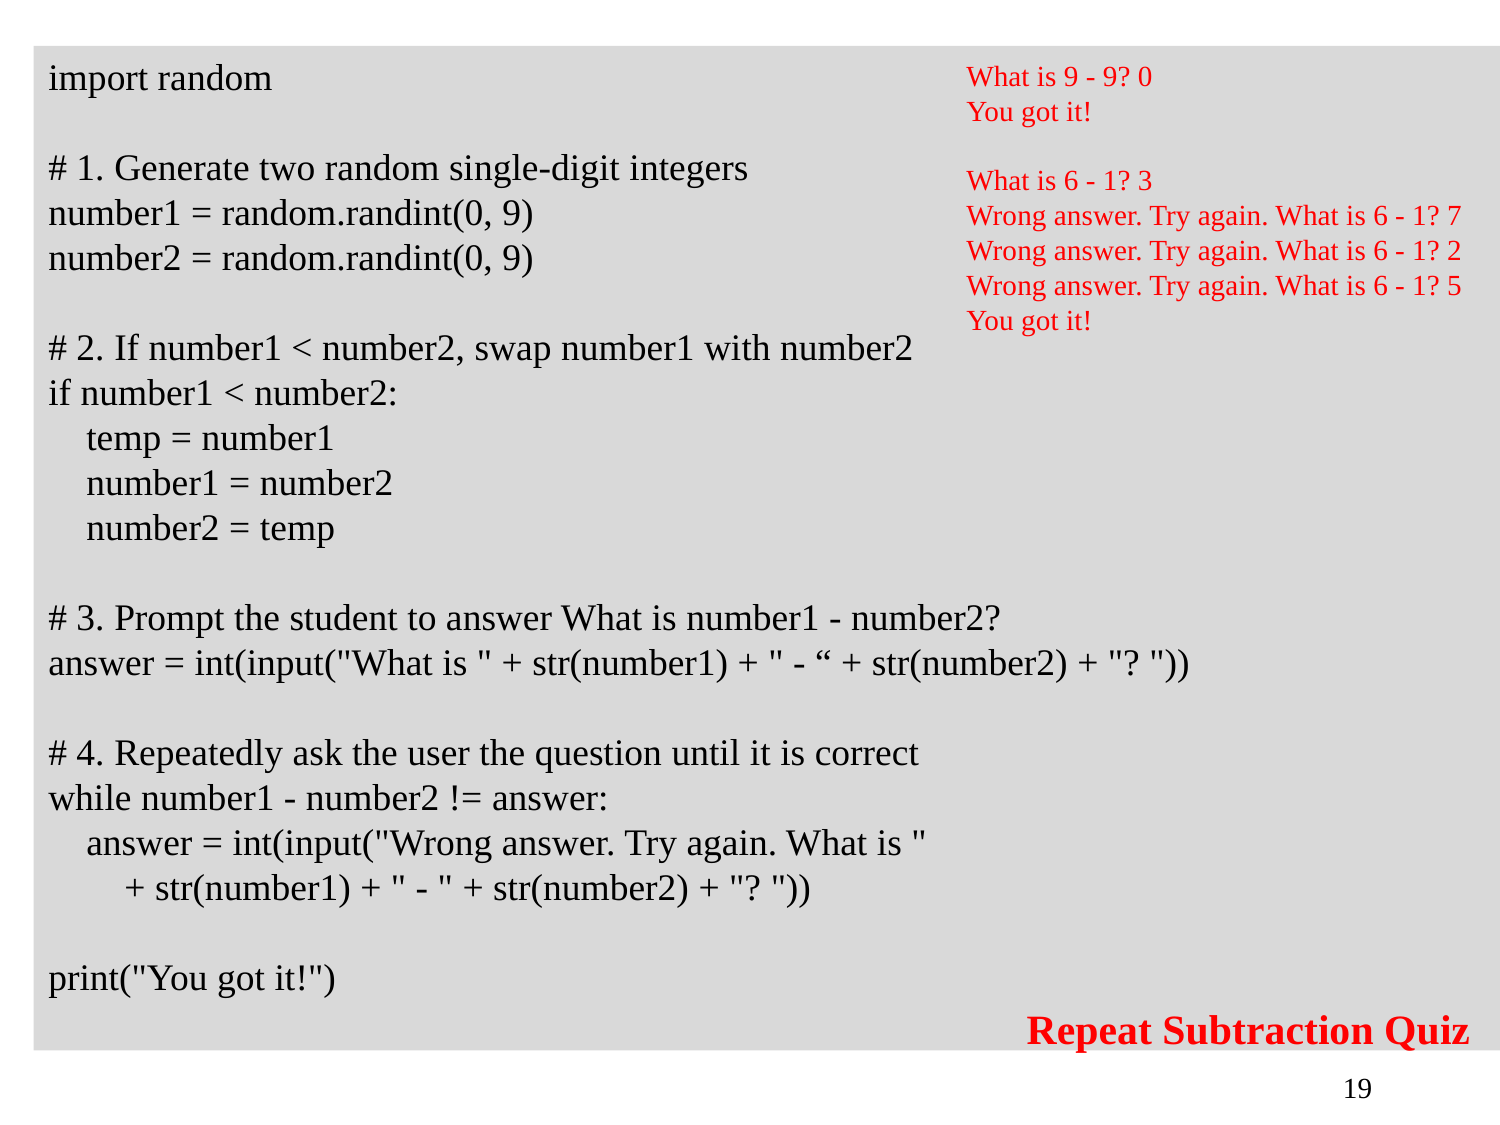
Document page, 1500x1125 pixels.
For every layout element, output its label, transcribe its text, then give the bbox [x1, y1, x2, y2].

slide_number 19 [1074, 1060, 1388, 1125]
text_box Repeat Subtraction Quiz [1011, 995, 1486, 1060]
text_box import random # 1. Generate two random single-digit integers number1 = random.randint(0, 9) number2 = random.randint(0, 9) # 2. If number1 < number2, swap number1 with number2 if number1 < number2: temp = number1 number1 = number2 number2 = temp # 3. Prompt the student to answer What is number1 - number2? answer = int(input("What is " + str(number1) + " - “ + str(number2) + "? ")) # 4. Repeatedly ask the user the question until it is correct while number1 - number2 != answer: answer = int(input("Wrong answer. Try again. What is " + str(number1) + " - " + str(number2) + "? ")) print("You got it!") [33, 45, 1500, 1051]
text_box What is 9 - 9? 0 You got it! What is 6 - 1? 3 Wrong answer. Try again. What is 6 - 1? 7 Wrong answer. Try again. What is 6 - 1? 2 Wrong answer. Try again. What is 6 - 1? 5 You got it! [951, 49, 1487, 344]
